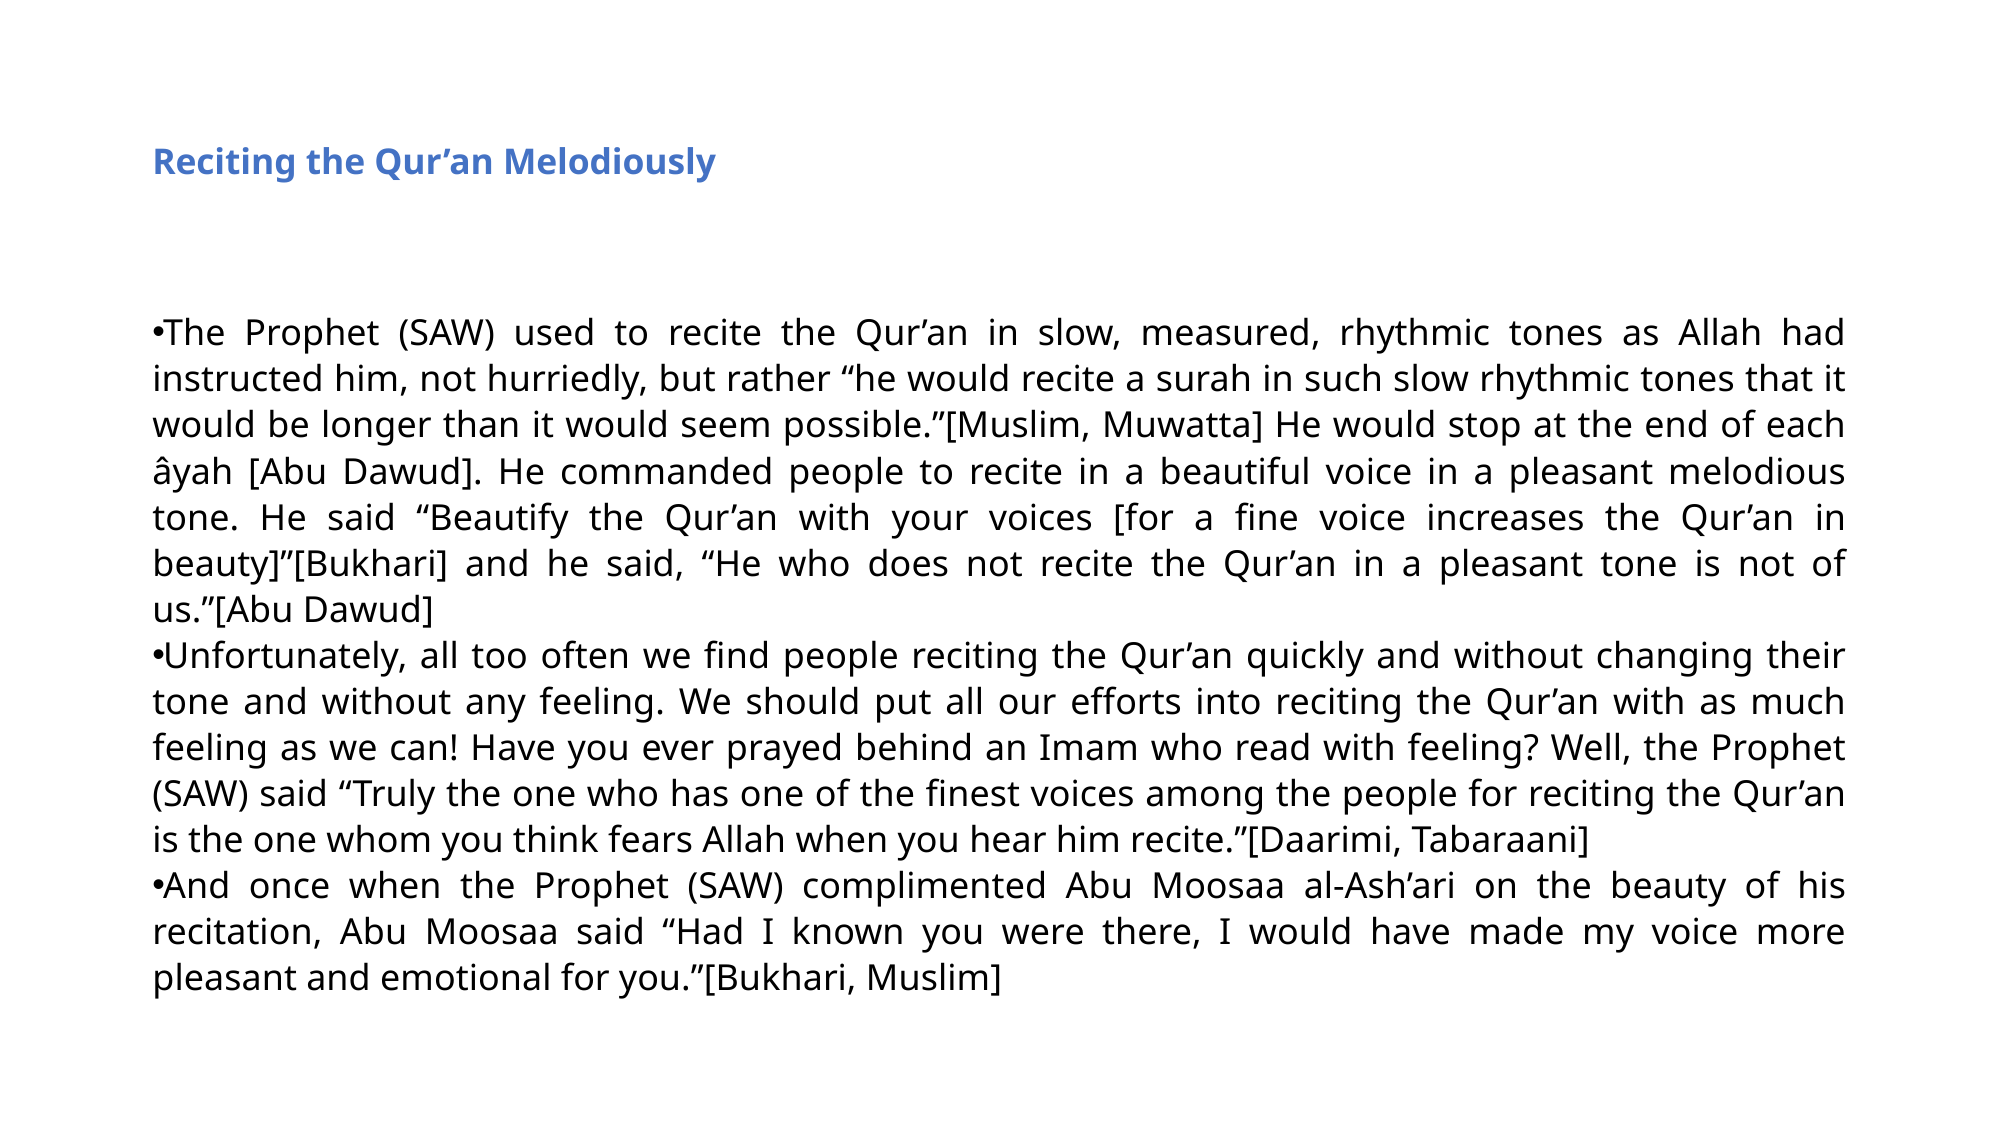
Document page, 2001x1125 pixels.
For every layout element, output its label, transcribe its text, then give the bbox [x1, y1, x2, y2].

list The Prophet (SAW) used to recite the Qur’an in slow, measured, rhythmic tones as Allah had instructed him, not hurriedly, but rather “he would recite a surah in such slow rhythmic tones that it would be longer than it would seem possible.”[Muslim, Muwatta] He would stop at the end of each âyah [Abu Dawud]. He commanded people to recite in a beautiful voice in a pleasant melodious tone. He said “Beautify the Qur’an with your voices [for a fine voice increases the Qur’an in beauty]”[Bukhari] and he said, “He who does not recite the Qur’an in a pleasant tone is not of us.”[Abu Dawud] Unfortunately, all too often we find people reciting the Qur’an quickly and without changing their tone and without any feeling. We should put all our efforts into reciting the Qur’an with as much feeling as we can! Have you ever prayed behind an Imam who read with feeling? Well, the Prophet (SAW) said “Truly the one who has one of the finest voices among the people for reciting the Qur’an is the one whom you think fears Allah when you hear him recite.”[Daarimi, Tabaraani] And once when the Prophet (SAW) complimented Abu Moosaa al-Ash’ari on the beauty of his recitation, Abu Moosaa said “Had I known you were there, I would have made my voice more pleasant and emotional for you.”[Bukhari, Muslim] [137, 299, 1863, 1014]
title Reciting the Qur’an Melodiously [137, 59, 1863, 278]
